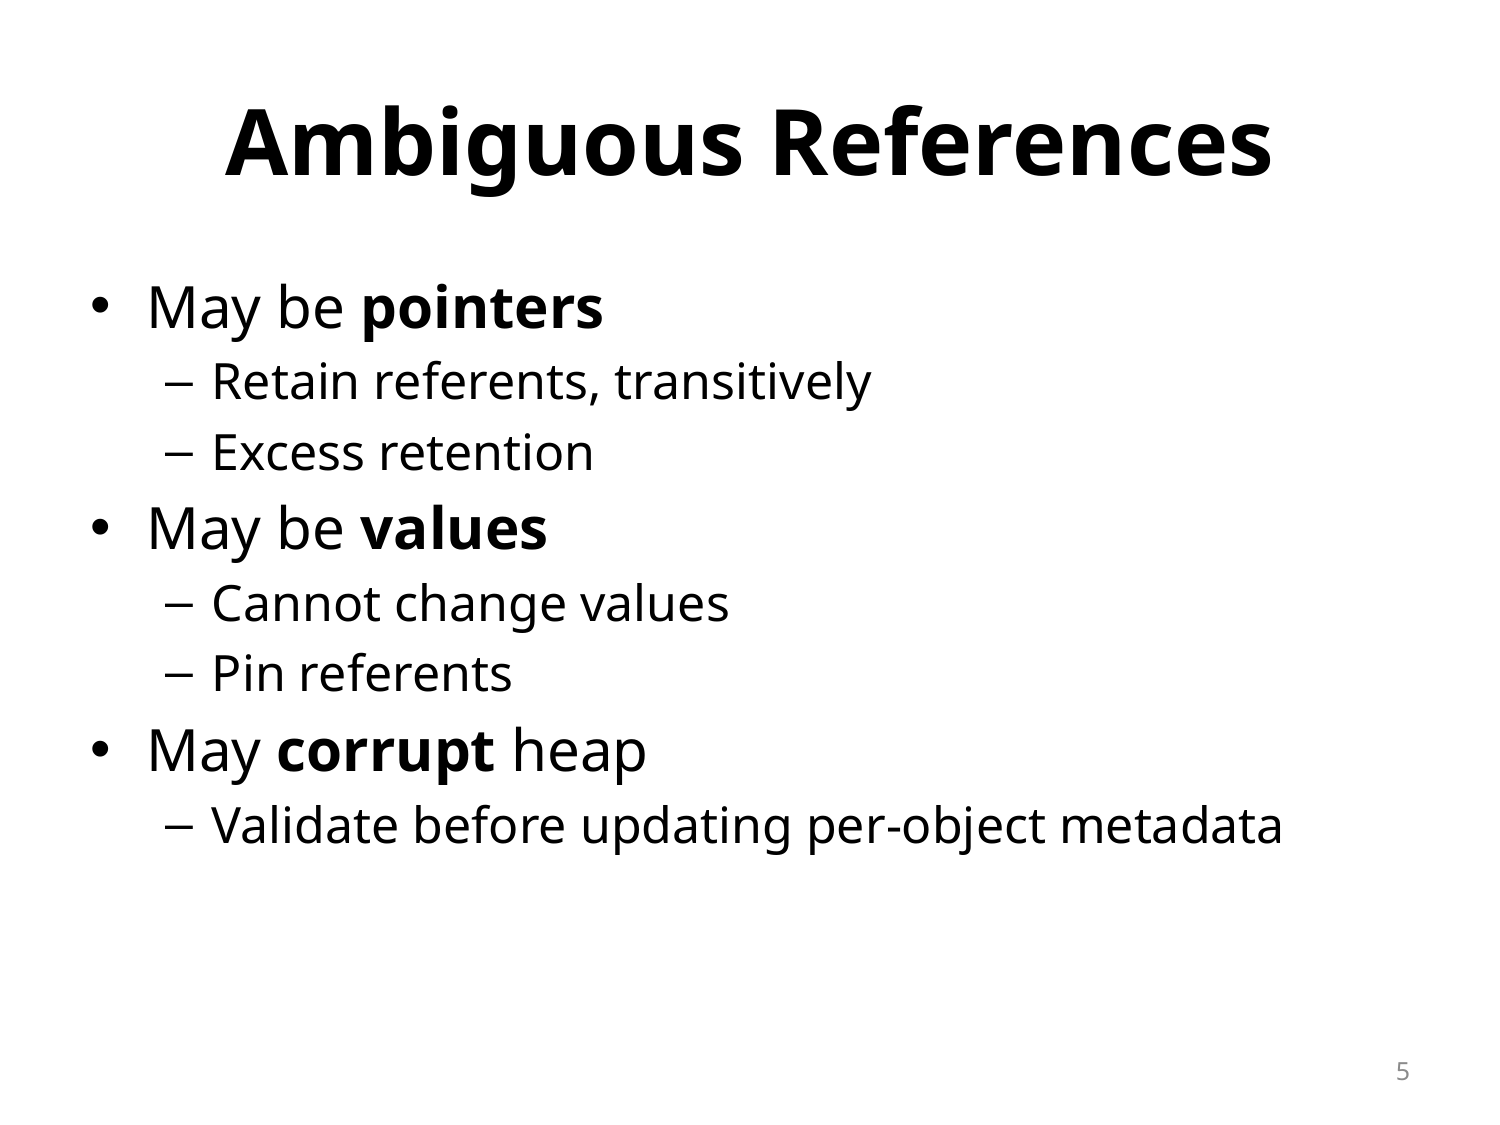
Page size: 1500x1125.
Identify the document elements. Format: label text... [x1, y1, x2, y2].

title Ambiguous References [75, 45, 1425, 233]
slide_number 5 [1074, 1042, 1425, 1103]
list May be pointers Retain referents, transitively Excess retention May be values Cannot change values Pin referents May corrupt heap Validate before updating per-object metadata [75, 262, 1425, 1005]
